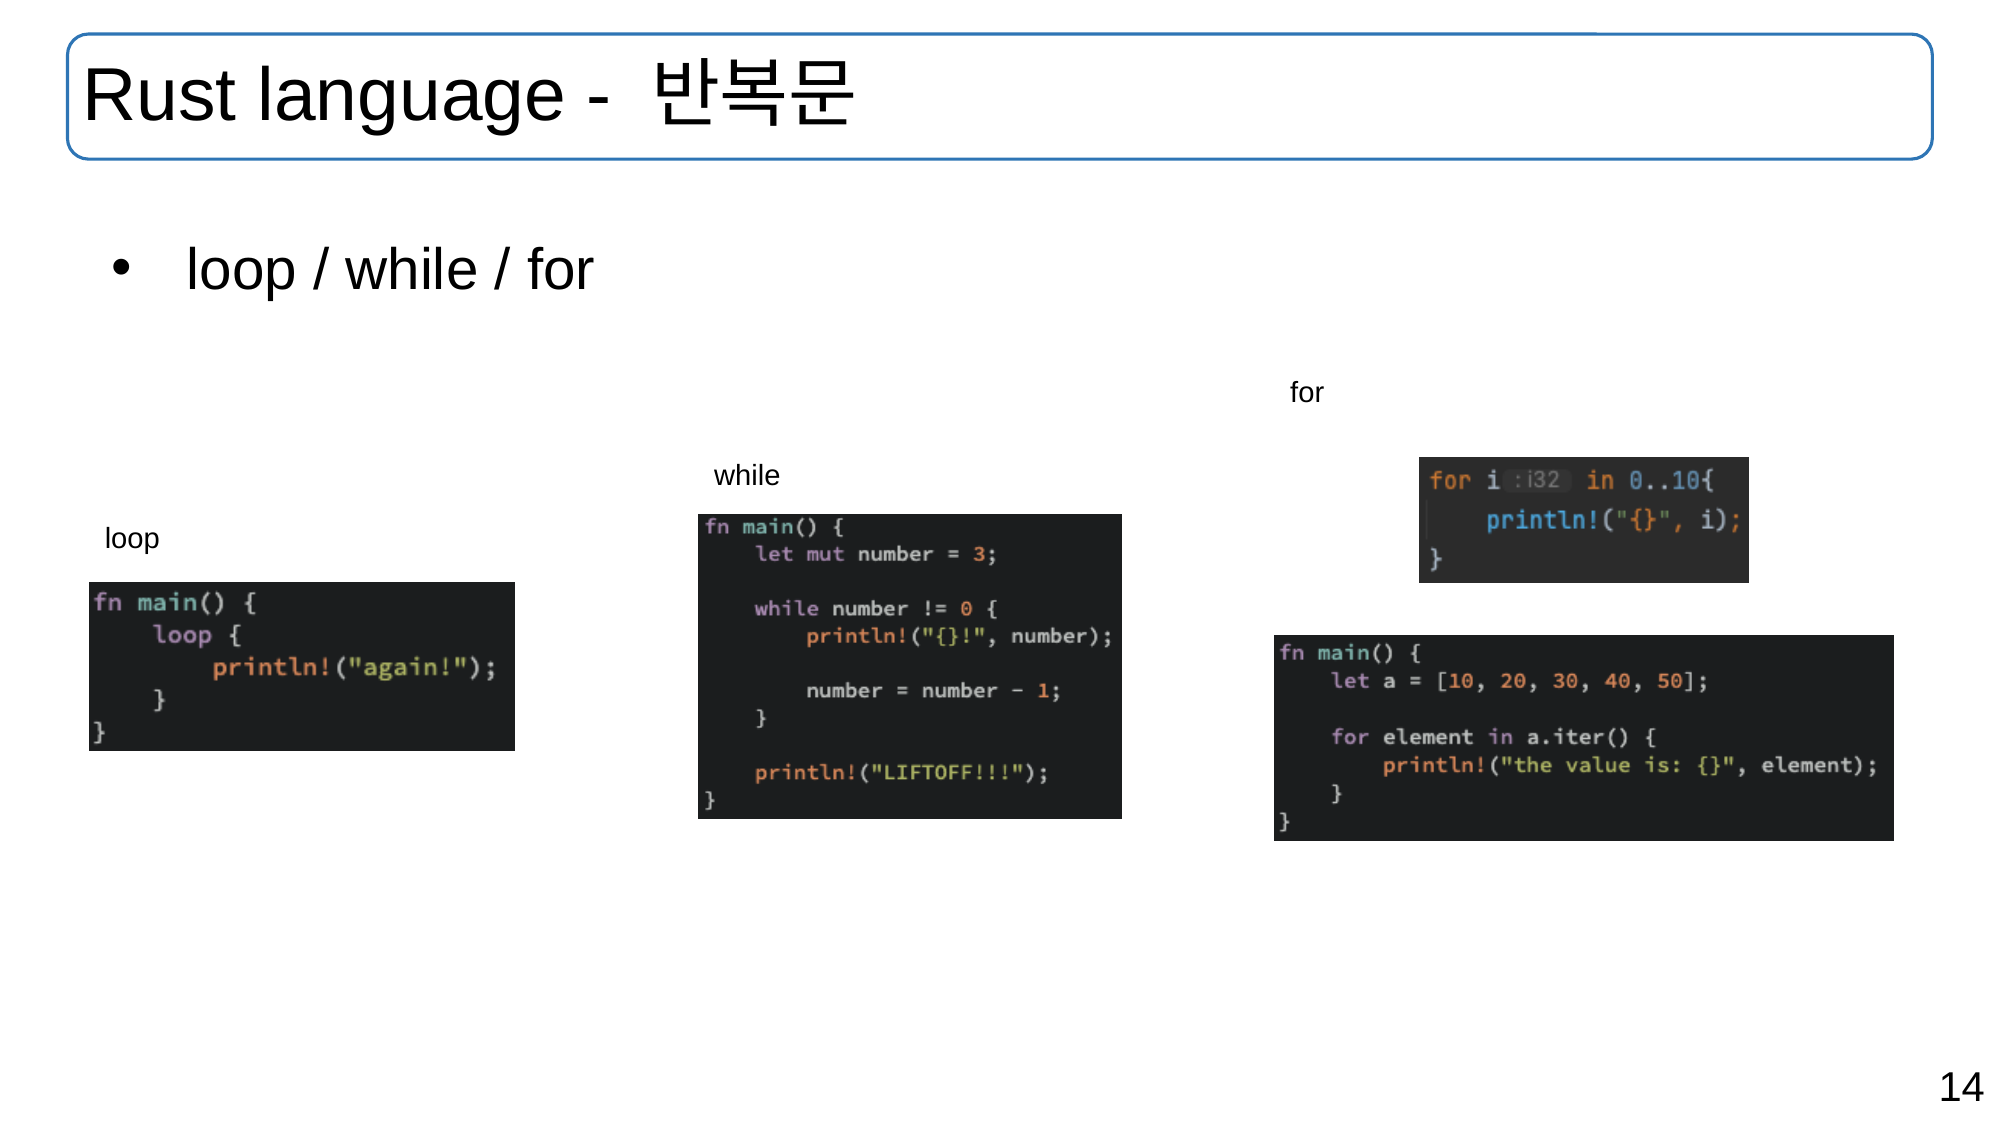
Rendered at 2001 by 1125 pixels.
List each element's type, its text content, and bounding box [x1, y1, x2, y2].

text_box while [699, 449, 796, 499]
list loop / while / for [67, 189, 1933, 314]
text_box for [1275, 366, 1340, 417]
title Rust language - 반복문 [67, 34, 1933, 160]
picture [89, 582, 516, 751]
picture [1419, 457, 1749, 583]
picture [698, 514, 1122, 819]
text_box loop [89, 511, 175, 562]
picture [1274, 634, 1895, 841]
